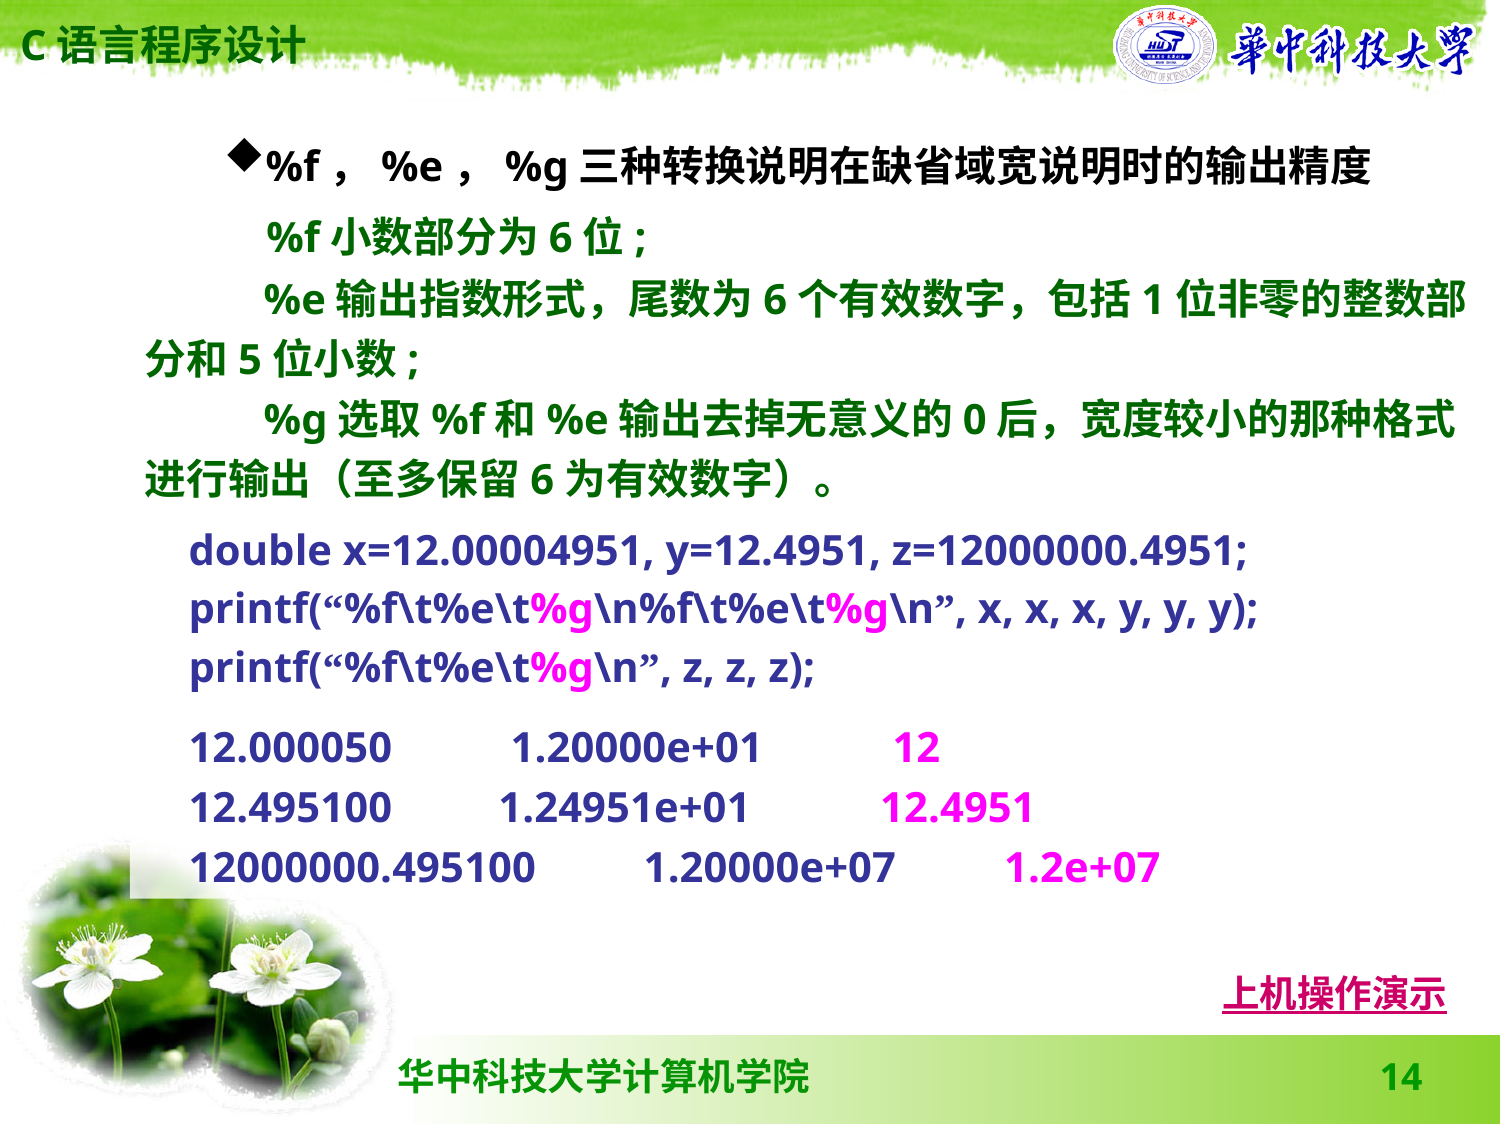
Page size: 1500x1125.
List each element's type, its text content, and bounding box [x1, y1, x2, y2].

slide_number 14 [1124, 1041, 1438, 1112]
picture [0, 828, 413, 1125]
text_box %f，%e，%g三种转换说明在缺省域宽说明时的输出精度 %f小数部分为6位; %e输出指数形式，尾数为6个有效数字，包括1位非零的整数部分和5位小数; %g选取%f和%e输出去掉无意义的0后，宽度较小的那种格式进行输出（至多保留6为有效数字）。 double x=12.00004951, y=12.4951, z=12000000.4951; printf(“%f\t%e\t%g\n%f\t%e\t%g\n”, x, x, x, y, y, y); printf(“%f\t%e\t%g\n”, z, z, z); 12.000050 1.20000e+01 12 12.495100 1.24951e+01 12.4951 12000000.495100 1.20000e+07 1.2e+07 [129, 111, 1495, 899]
picture [0, 0, 1500, 113]
text_box 上机操作演示 [1187, 963, 1483, 1032]
